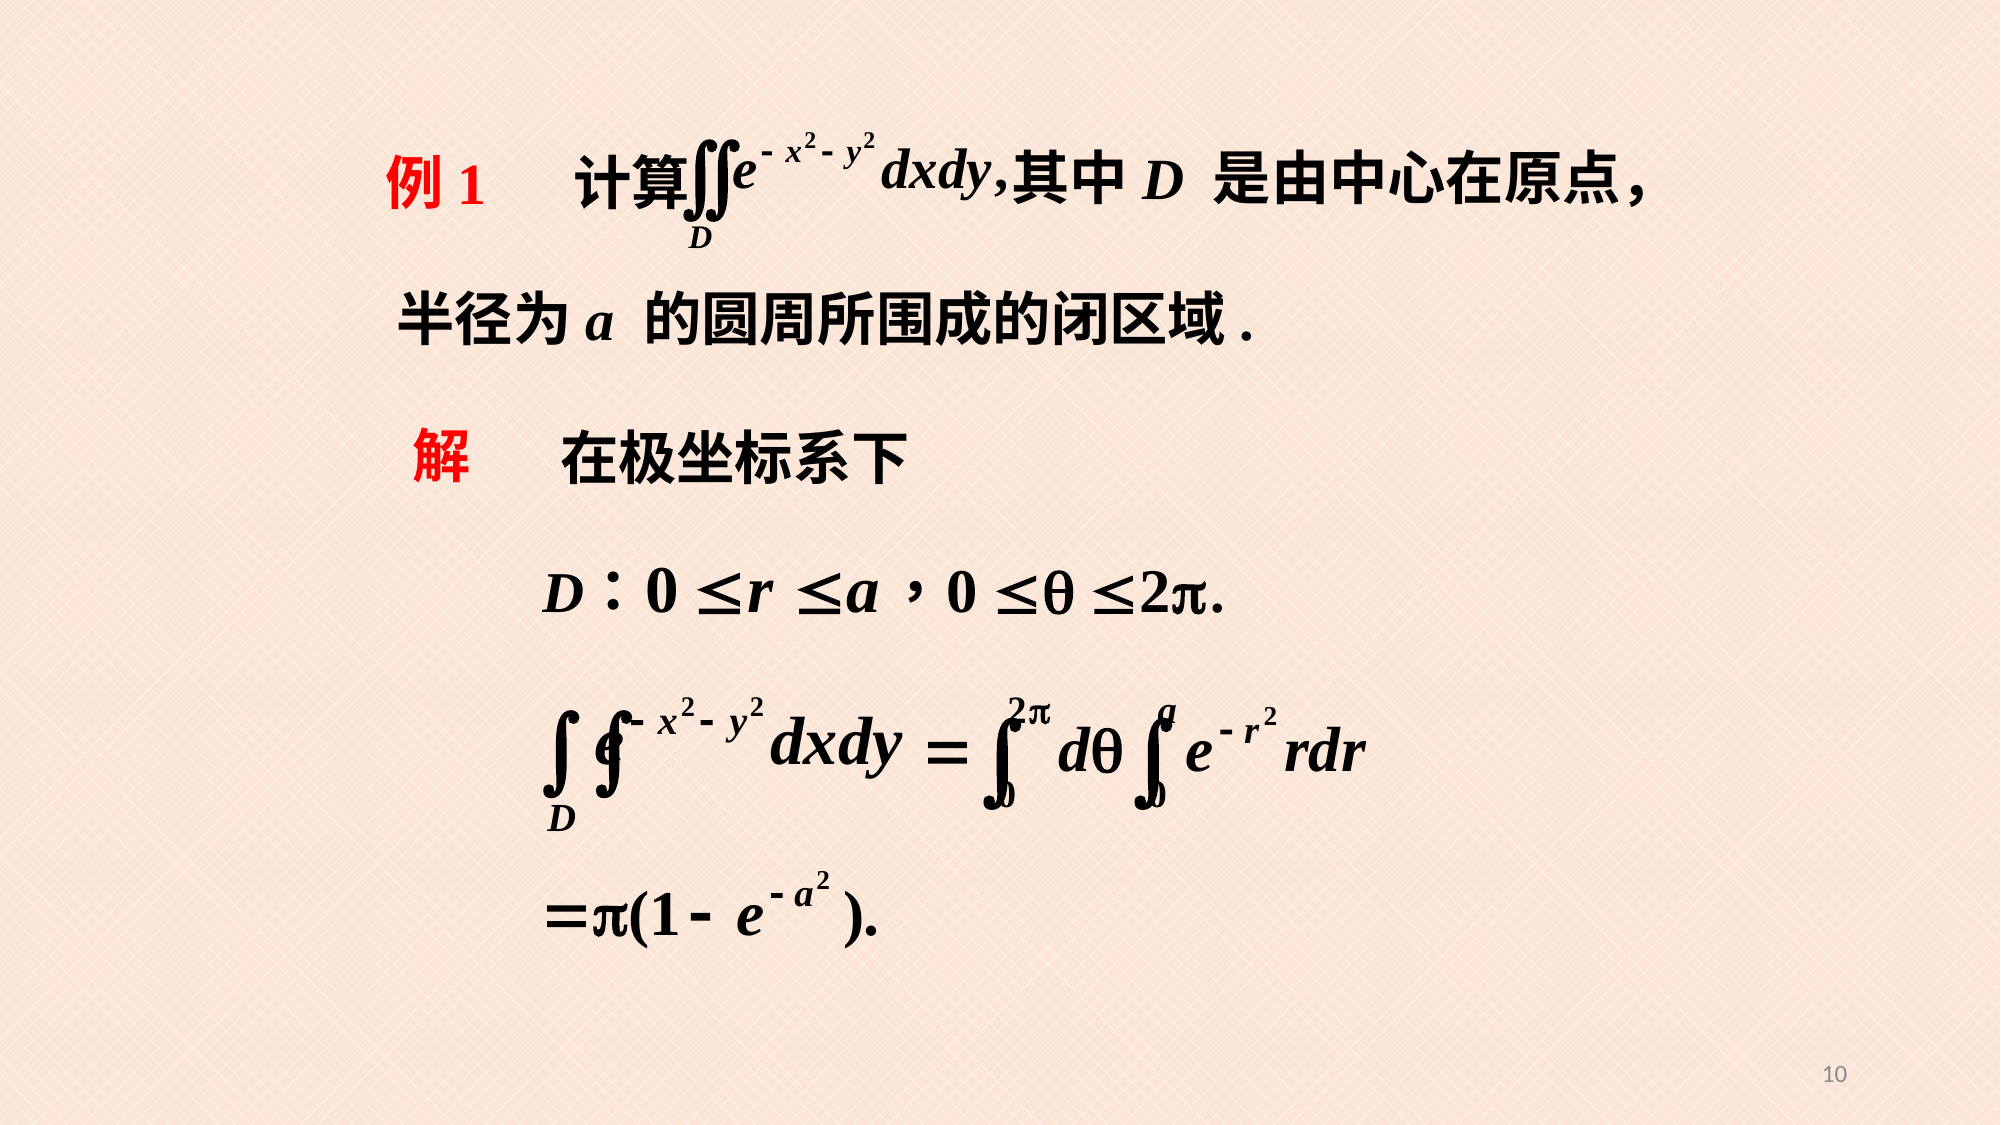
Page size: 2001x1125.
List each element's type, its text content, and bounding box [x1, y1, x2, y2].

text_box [530, 687, 908, 838]
text_box 例1 计算 [370, 139, 666, 225]
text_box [666, 117, 1018, 260]
text_box 解 [397, 412, 543, 497]
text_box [537, 862, 883, 954]
slide_number 10 [1412, 1042, 1863, 1103]
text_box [918, 687, 1373, 813]
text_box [542, 554, 1509, 630]
text_box 半径为a 的圆周所围成的闭区域. [381, 274, 1332, 360]
text_box 其中D 是由中心在原点， [1018, 133, 1694, 219]
text_box 在极坐标系下 [545, 414, 925, 499]
